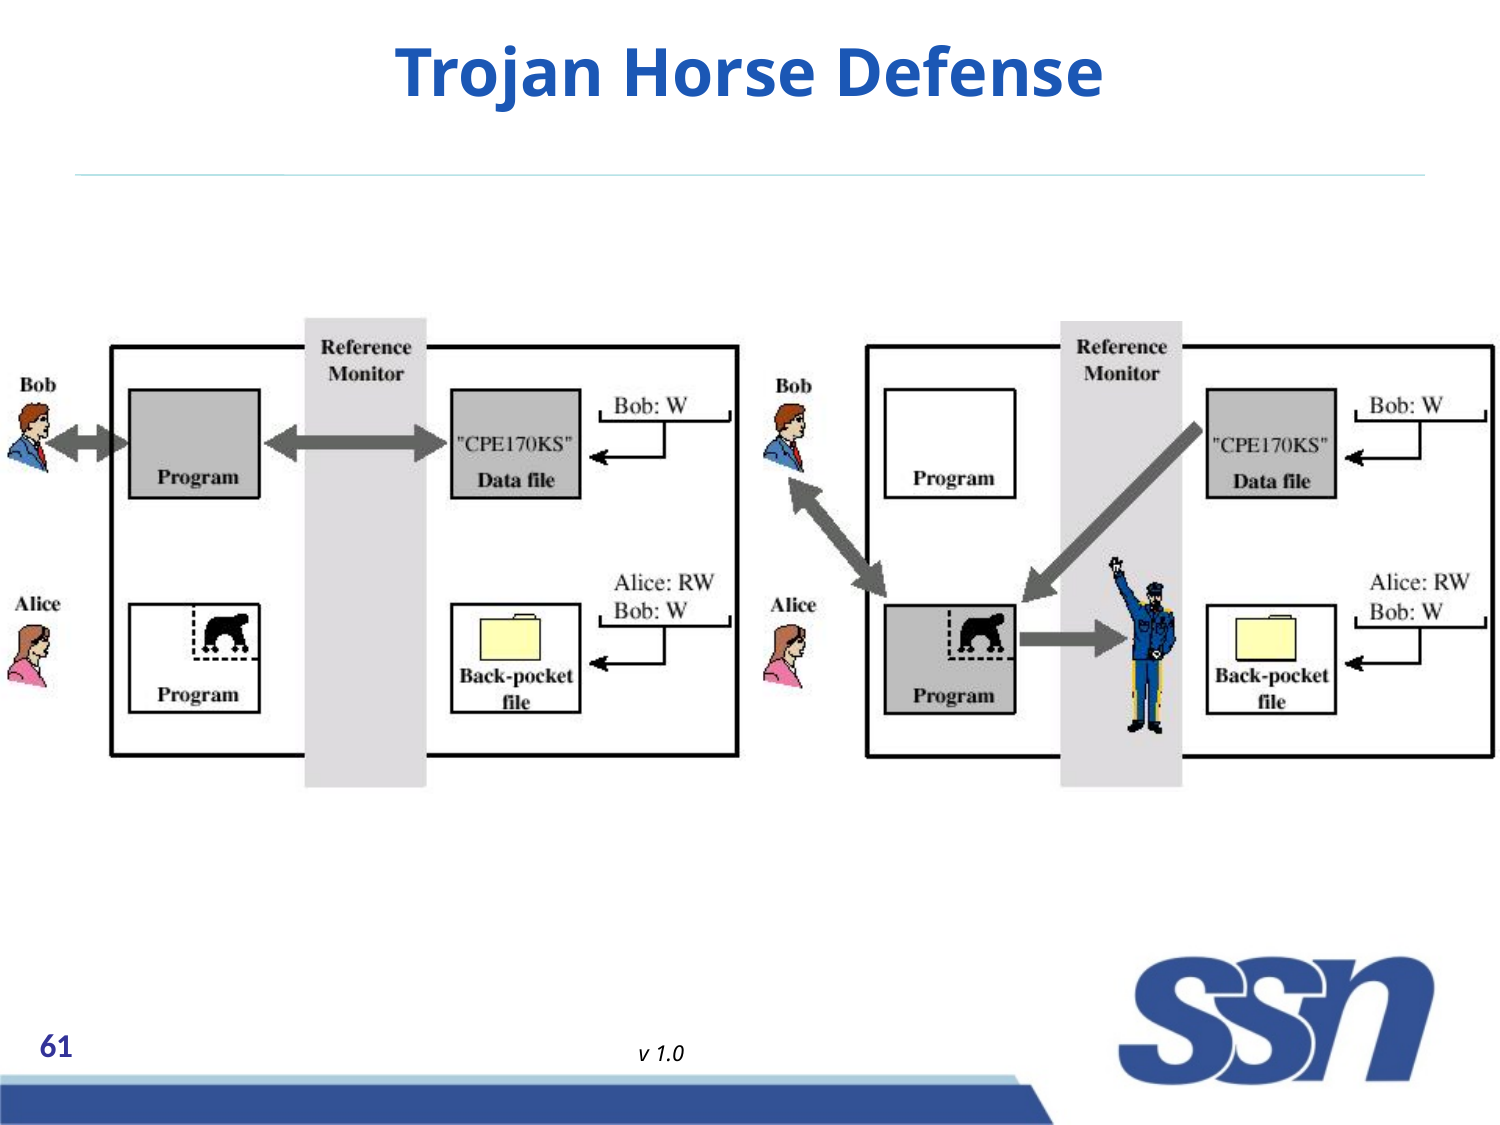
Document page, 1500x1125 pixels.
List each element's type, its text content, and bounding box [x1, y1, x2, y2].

title Trojan Horse Defense [75, 45, 1425, 175]
picture [0, 913, 1500, 1125]
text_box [762, 321, 1500, 793]
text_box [0, 312, 746, 794]
